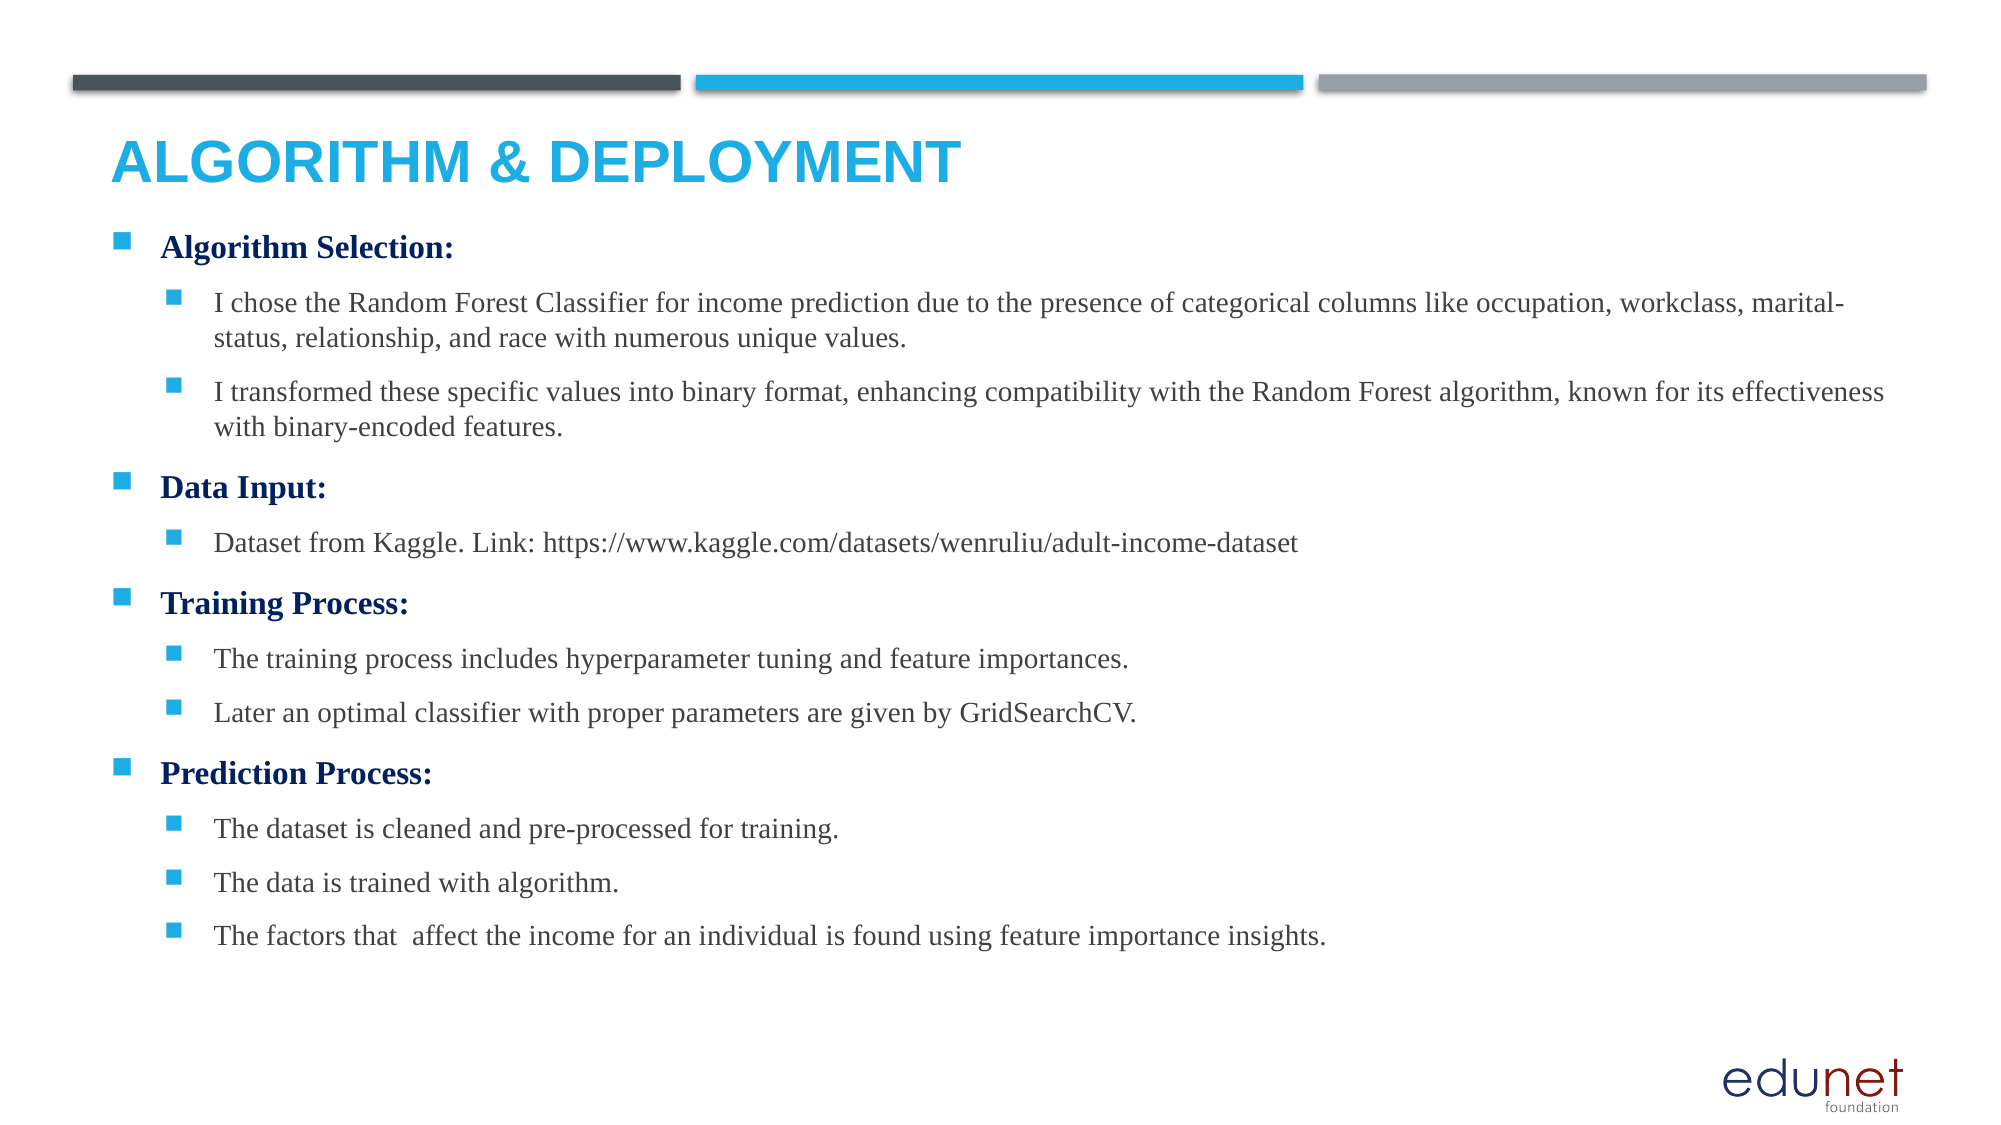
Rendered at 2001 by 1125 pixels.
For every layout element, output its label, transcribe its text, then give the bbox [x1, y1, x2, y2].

title Algorithm & Deployment [95, 115, 1905, 203]
picture [1719, 1056, 1905, 1116]
list Algorithm Selection: I chose the Random Forest Classifier for income prediction due to the presence of categorical columns like occupation, workclass, marital-status, relationship, and race with numerous unique values. I transformed these specific values into binary format, enhancing compatibility with the Random Forest algorithm, known for its effectiveness with binary-encoded features. Data Input: Dataset from Kaggle. Link: https://www.kaggle.com/datasets/wenruliu/adult-income-dataset Training Process: The training process includes hyperparameter tuning and feature importances. Later an optimal classifier with proper parameters are given by GridSearchCV. Prediction Process: The dataset is cleaned and pre-processed for training. The data is trained with algorithm. The factors that affect the income for an individual is found using feature importance insights. [95, 213, 1905, 981]
